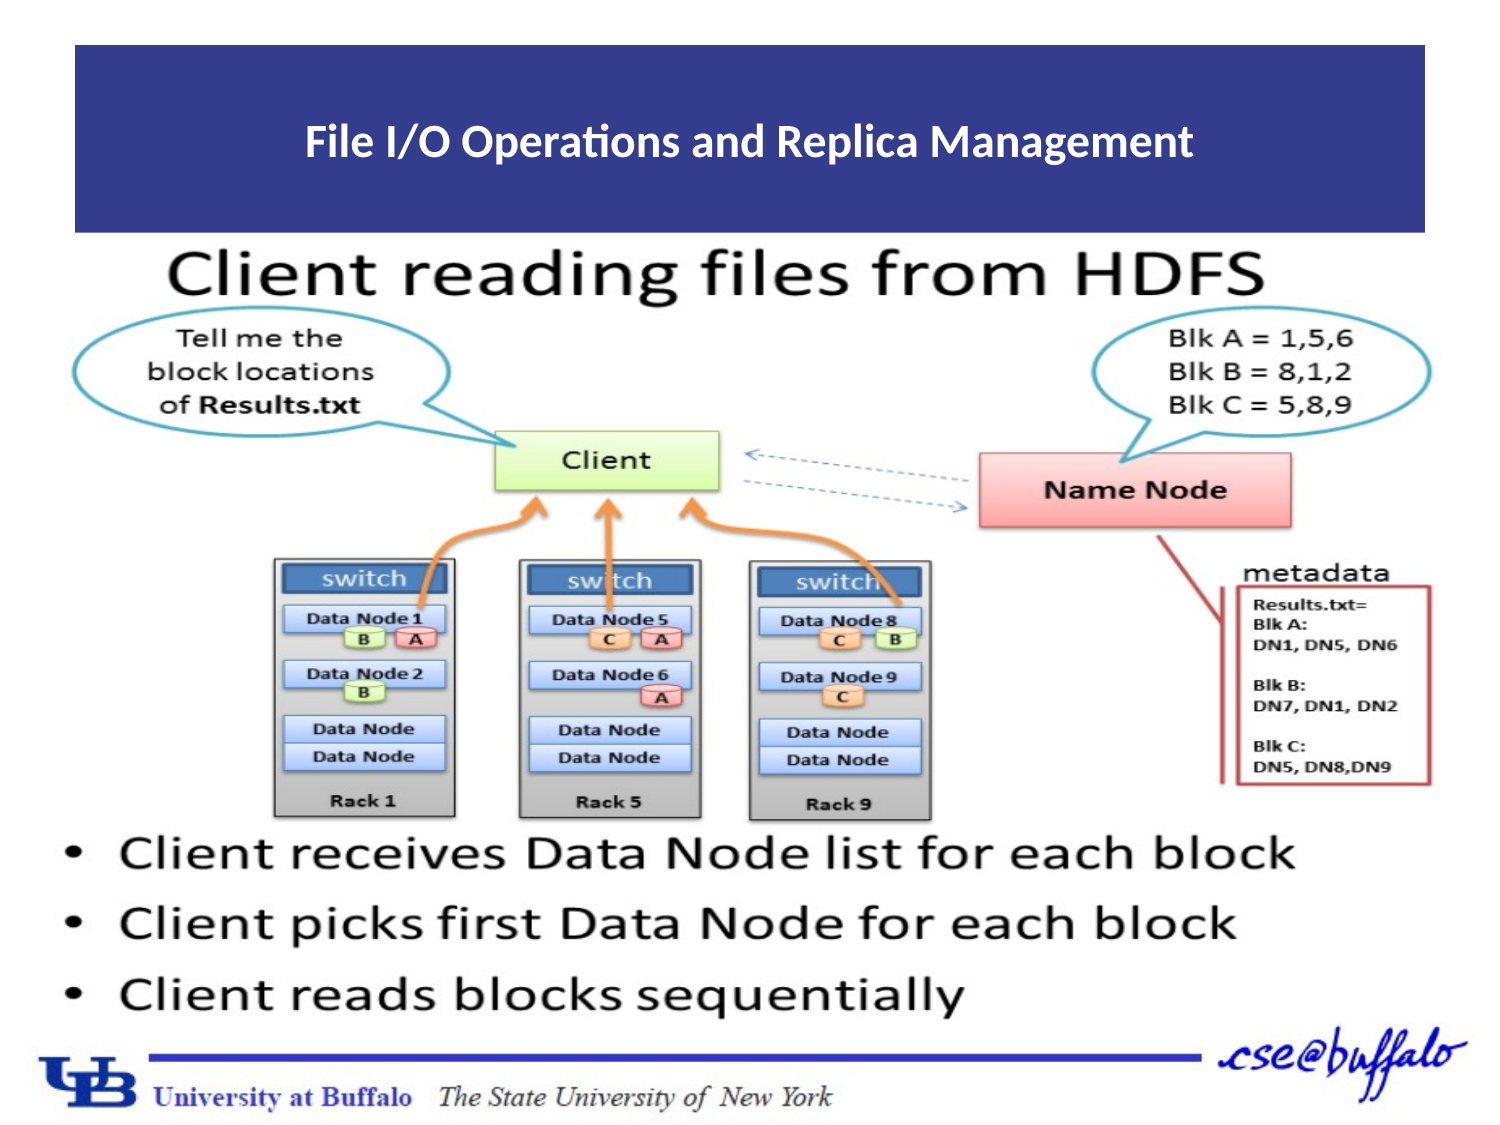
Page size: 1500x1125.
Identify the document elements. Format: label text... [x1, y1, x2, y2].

title File I/O Operations and Replica Management [75, 45, 1425, 233]
picture [1, 240, 1498, 1125]
